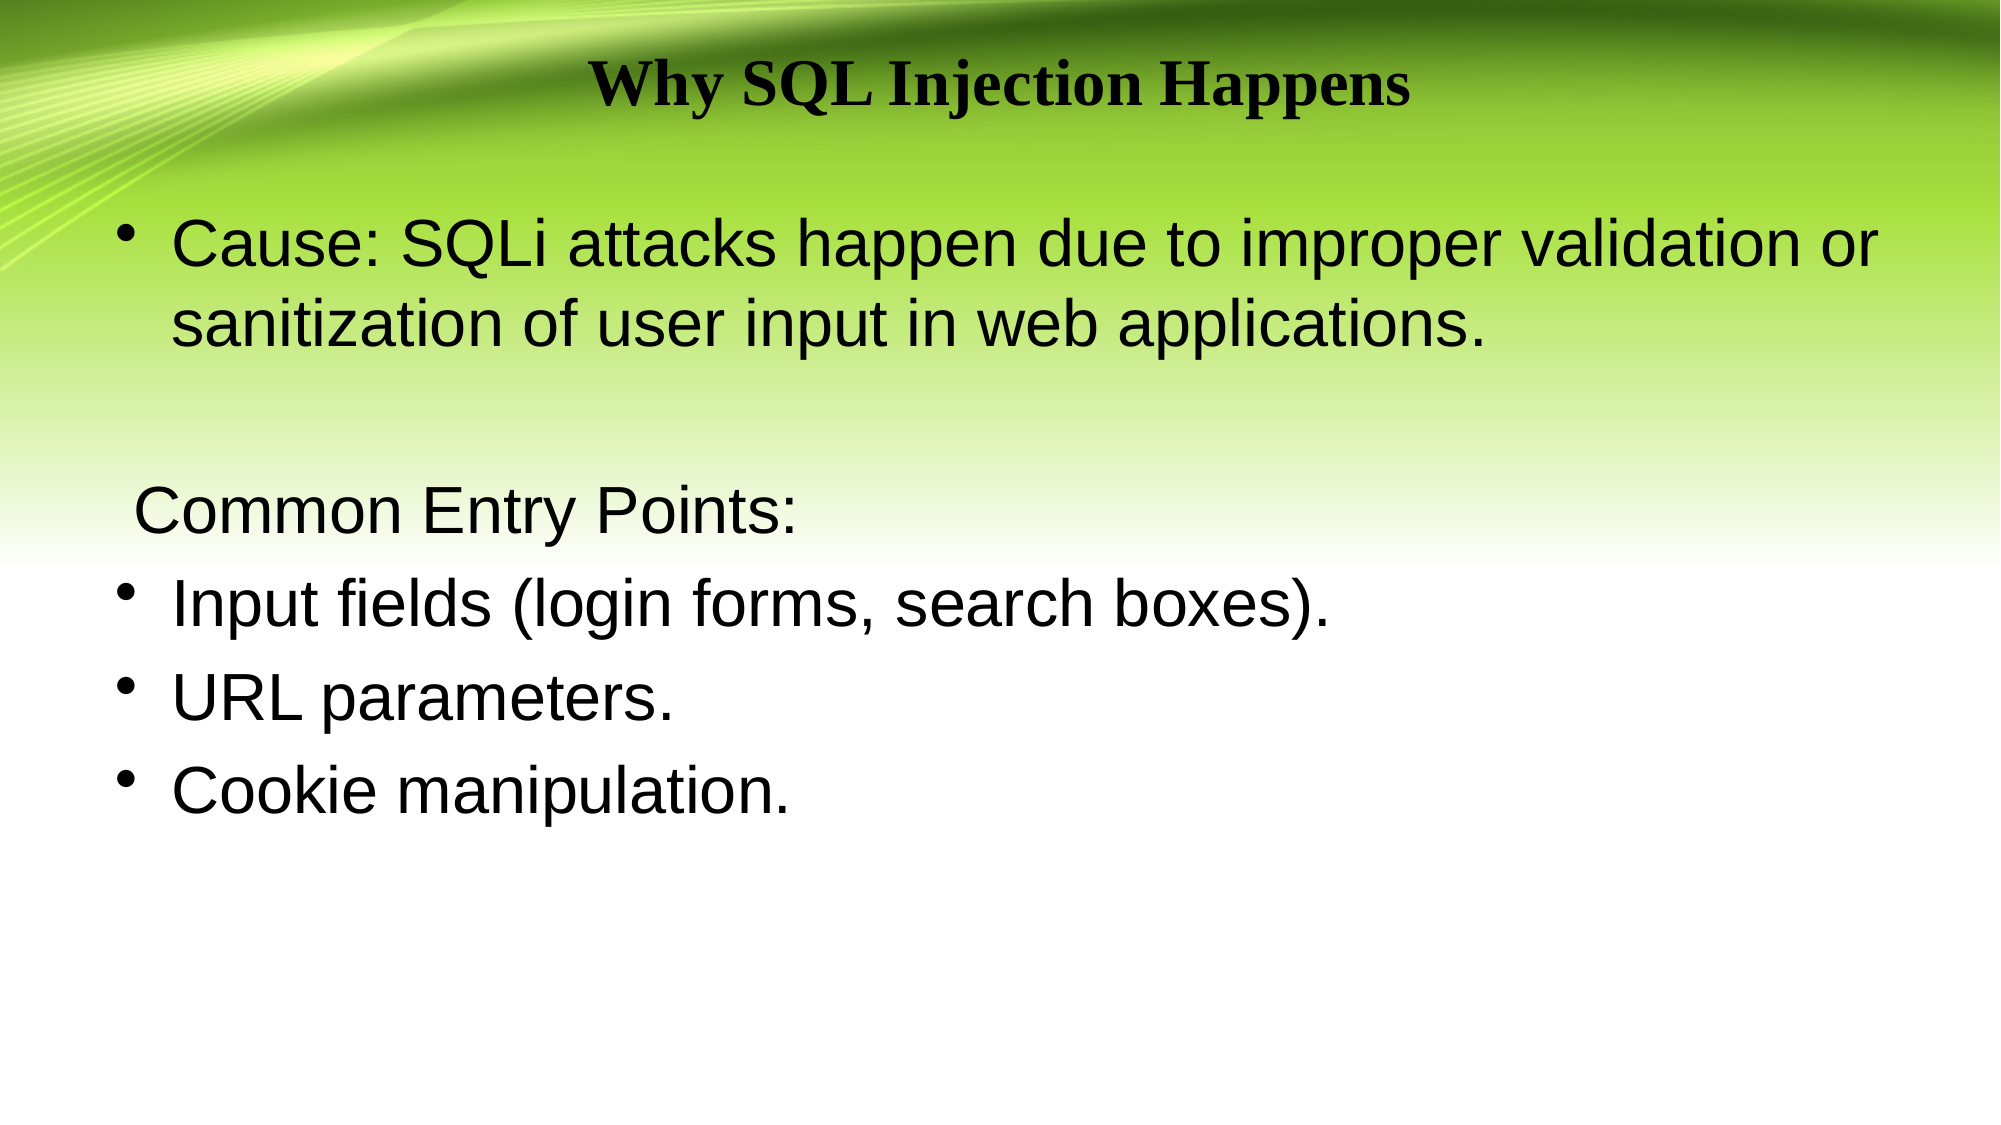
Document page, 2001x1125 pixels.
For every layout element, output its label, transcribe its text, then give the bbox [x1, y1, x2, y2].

list Cause: SQLi attacks happen due to improper validation or sanitization of user input in web applications. Common Entry Points: Input fields (login forms, search boxes). URL parameters. Cookie manipulation. [99, 192, 1901, 1006]
title Why SQL Injection Happens [99, 30, 1901, 127]
picture [0, 0, 2000, 1125]
